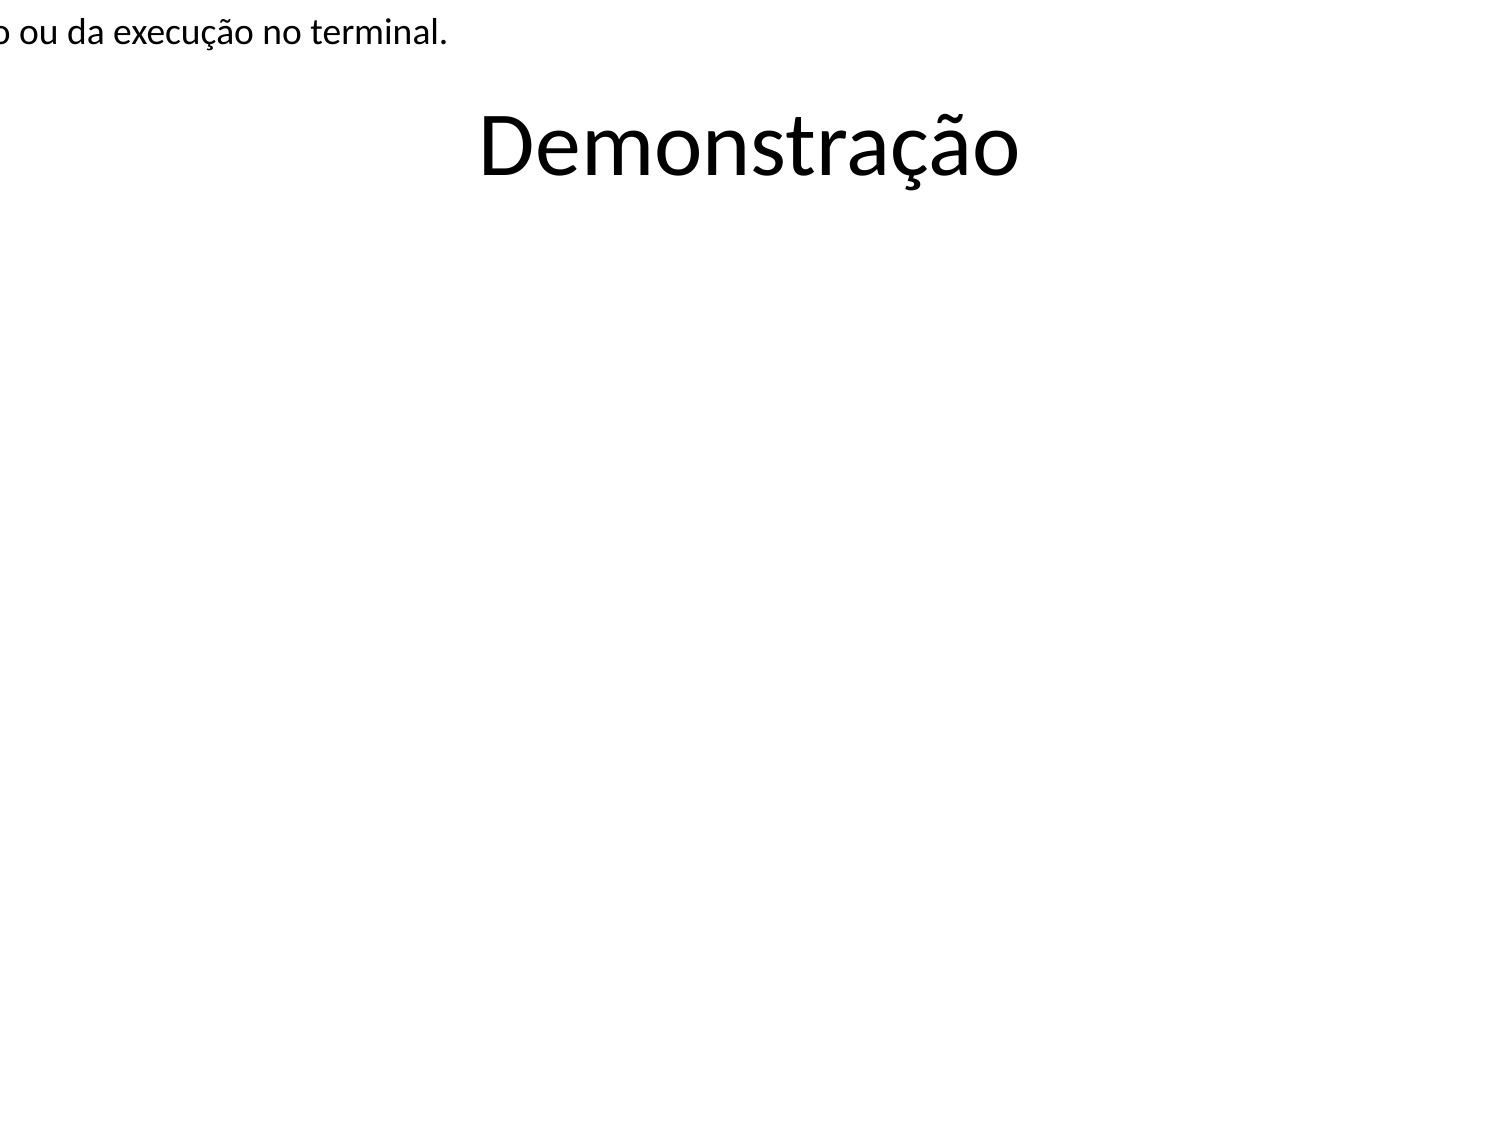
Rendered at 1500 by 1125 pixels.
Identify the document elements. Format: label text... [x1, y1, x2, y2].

text_box Adicione aqui prints do código ou da execução no terminal. [0, 0, 465, 60]
title Demonstração [75, 45, 1425, 233]
